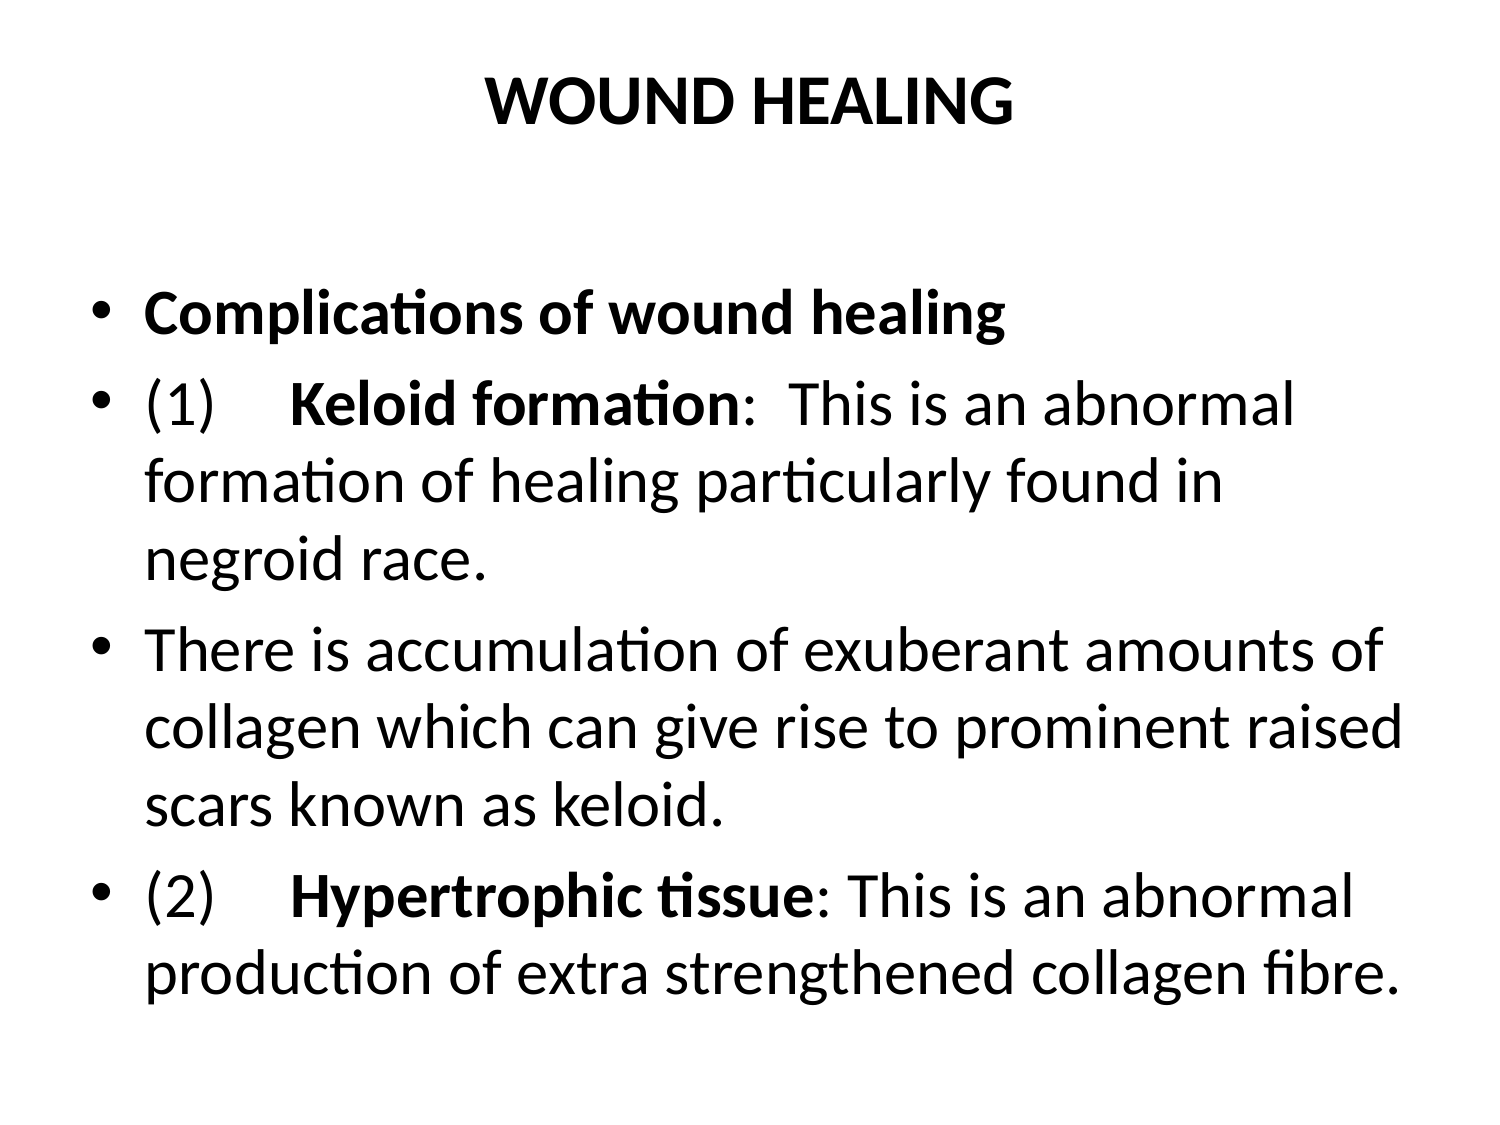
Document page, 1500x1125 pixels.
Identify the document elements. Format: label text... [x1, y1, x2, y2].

list Complications of wound healing (1) Keloid formation: This is an abnormal formation of healing particularly found in negroid race. There is accumulation of exuberant amounts of collagen which can give rise to prominent raised scars known as keloid. (2) Hypertrophic tissue: This is an abnormal production of extra strengthened collagen fibre. [75, 262, 1425, 1075]
title WOUND HEALING [75, 45, 1425, 233]
